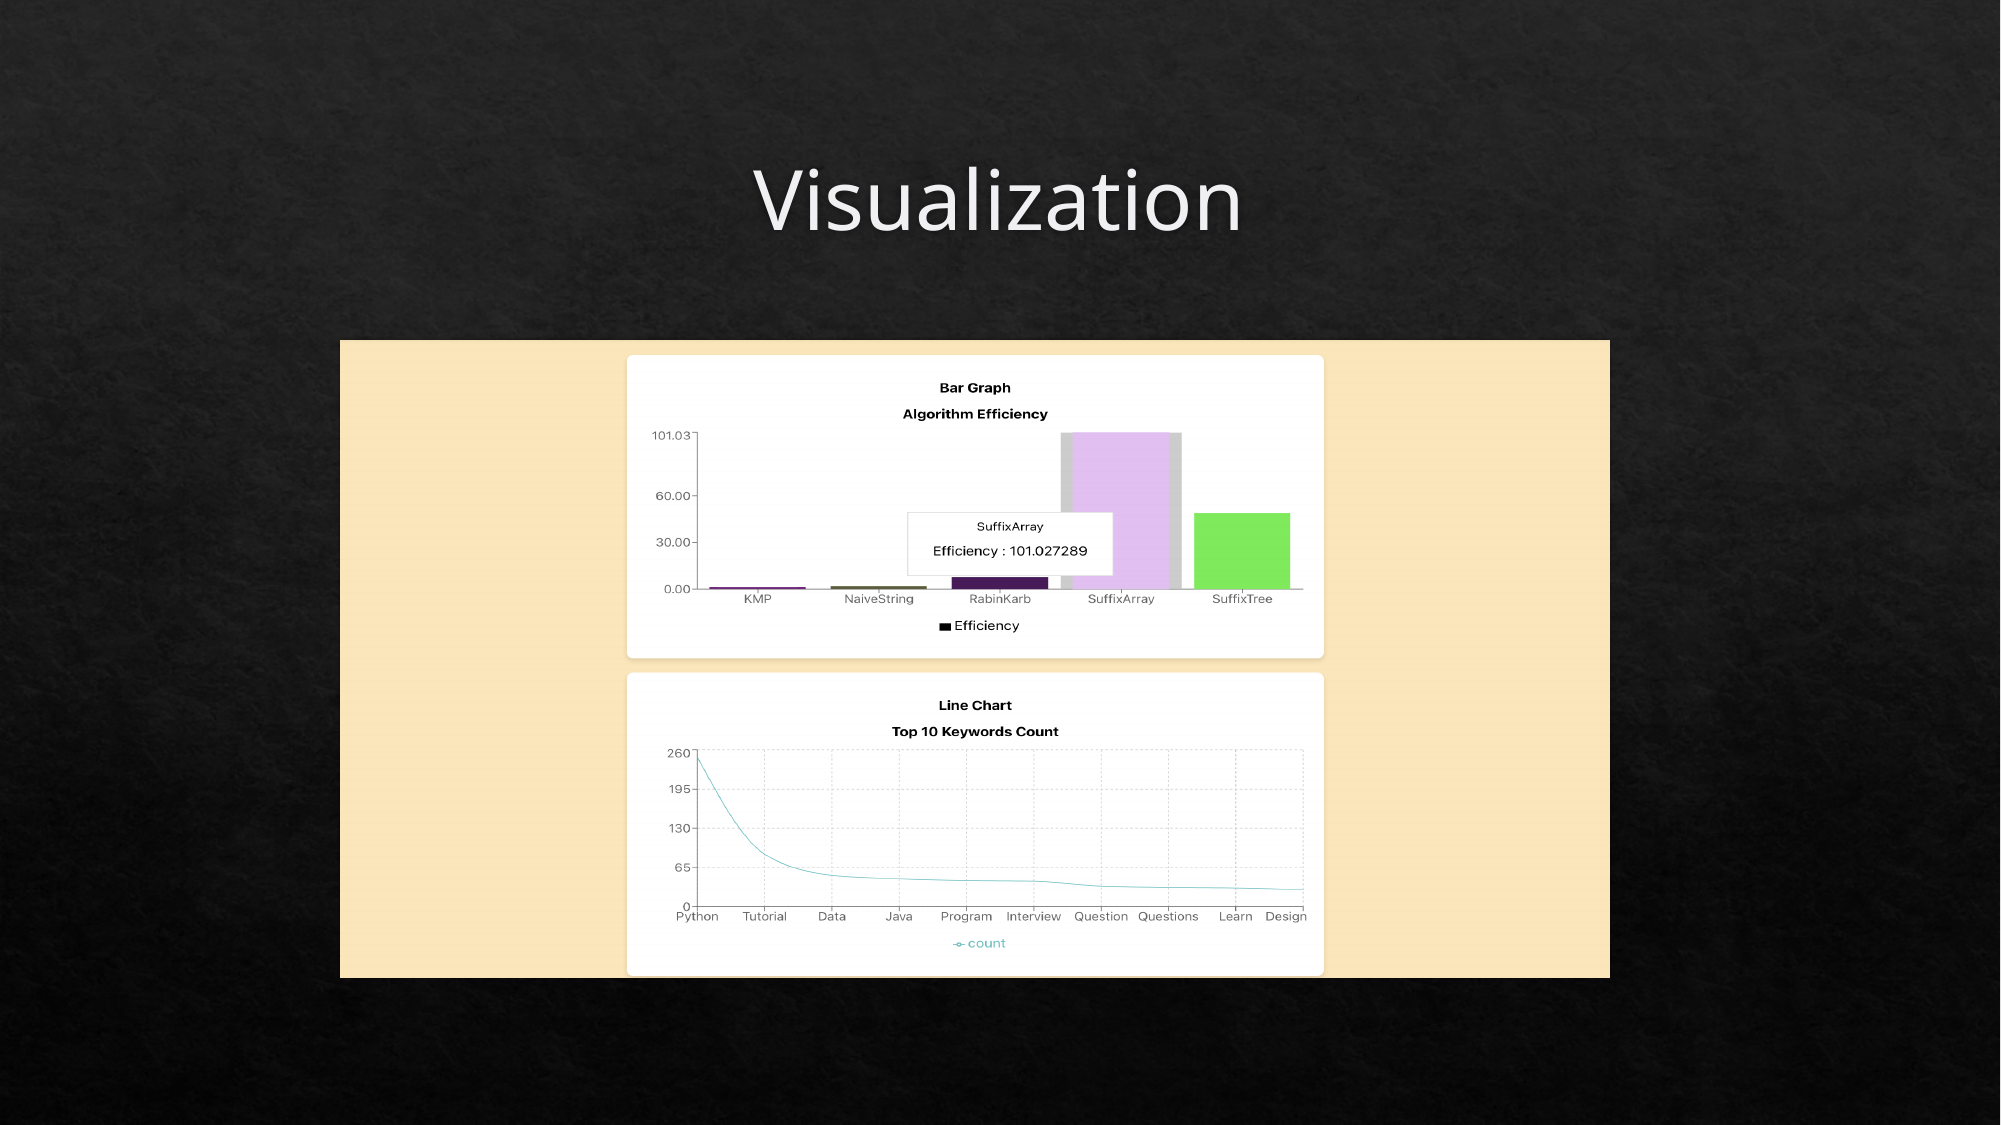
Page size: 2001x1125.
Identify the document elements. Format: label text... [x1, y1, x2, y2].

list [340, 340, 1610, 978]
title Visualization [149, 99, 1849, 307]
